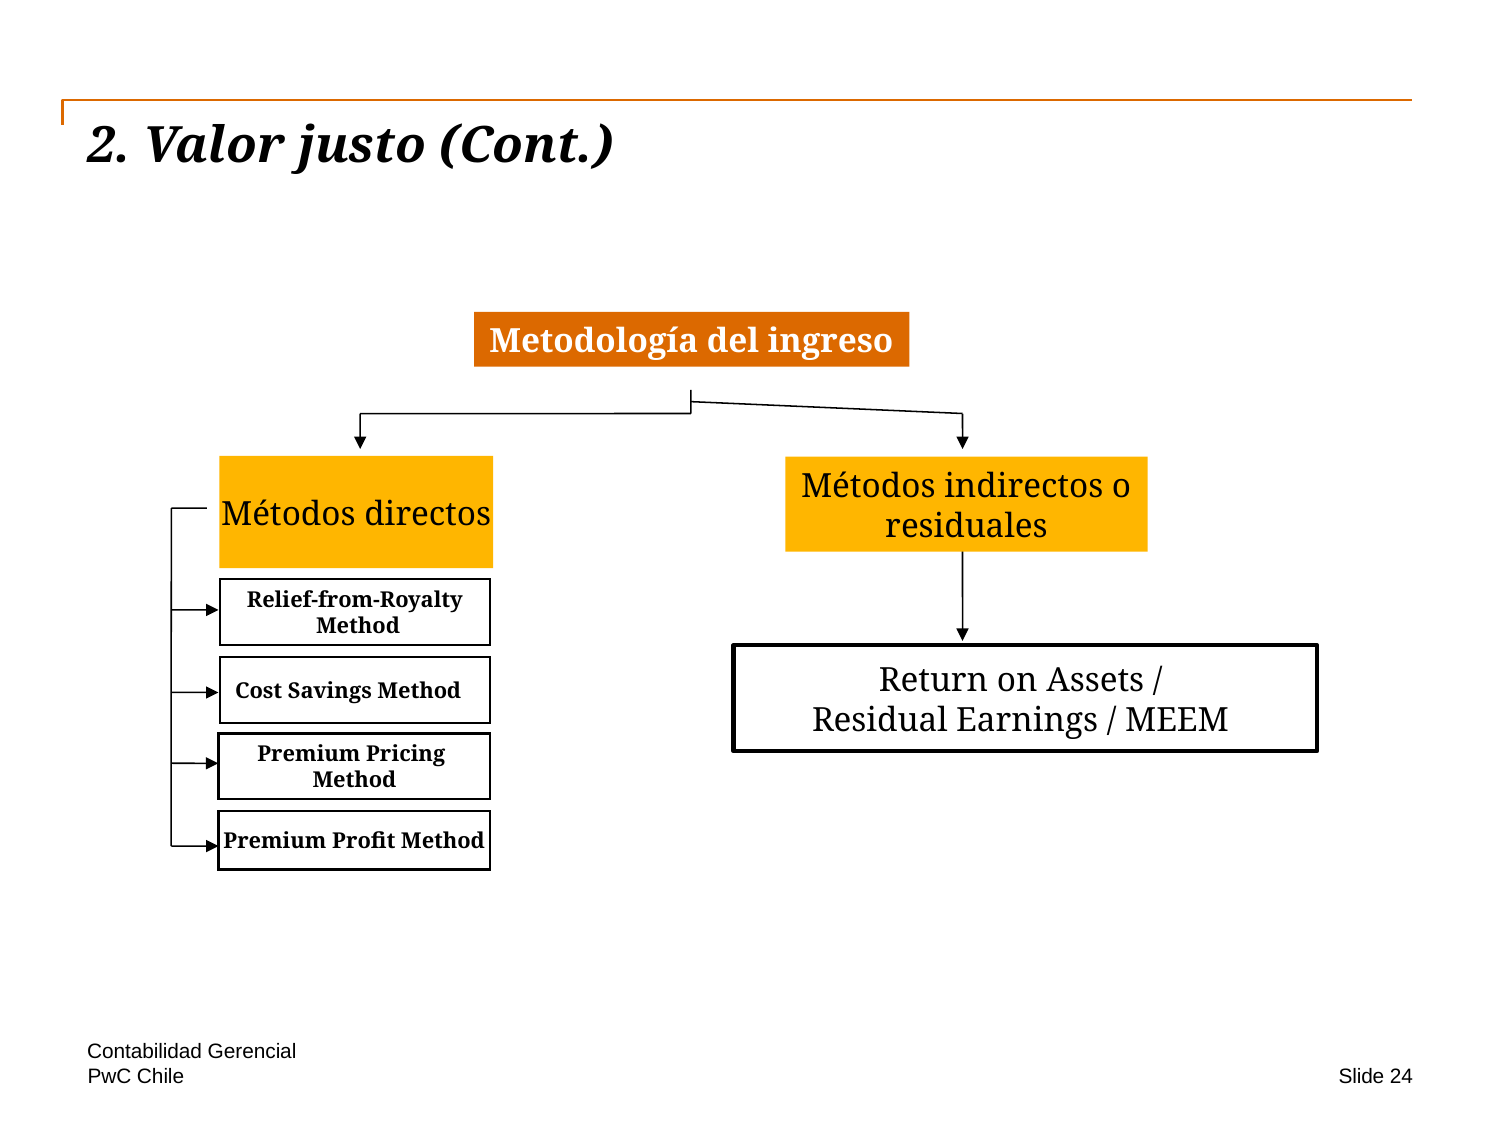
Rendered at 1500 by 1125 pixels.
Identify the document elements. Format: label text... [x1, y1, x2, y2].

text_box Return on Assets / Residual Earnings / MEEM [731, 643, 1319, 753]
text_box Cost Savings Method [220, 656, 491, 724]
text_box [359, 389, 692, 450]
text_box Slide 24 [1162, 1062, 1413, 1088]
text_box [172, 603, 219, 617]
text_box Premium Profit Method [218, 810, 491, 870]
text_box [172, 839, 218, 853]
text_box Relief-from-Royalty Method [220, 578, 491, 646]
text_box Metodología del ingreso [474, 311, 910, 367]
text_box Contabilidad Gerencial [86, 1037, 950, 1063]
text_box [956, 552, 969, 641]
text_box [956, 415, 969, 449]
text_box Premium Pricing Method [218, 733, 491, 799]
text_box Métodos directos [219, 455, 494, 569]
text_box PwC Chile [87, 1062, 513, 1088]
text_box [172, 686, 219, 699]
title 2. Valor justo (Cont.) [87, 112, 1413, 263]
text_box [172, 757, 218, 770]
text_box Métodos indirectos o residuales [785, 456, 1148, 552]
